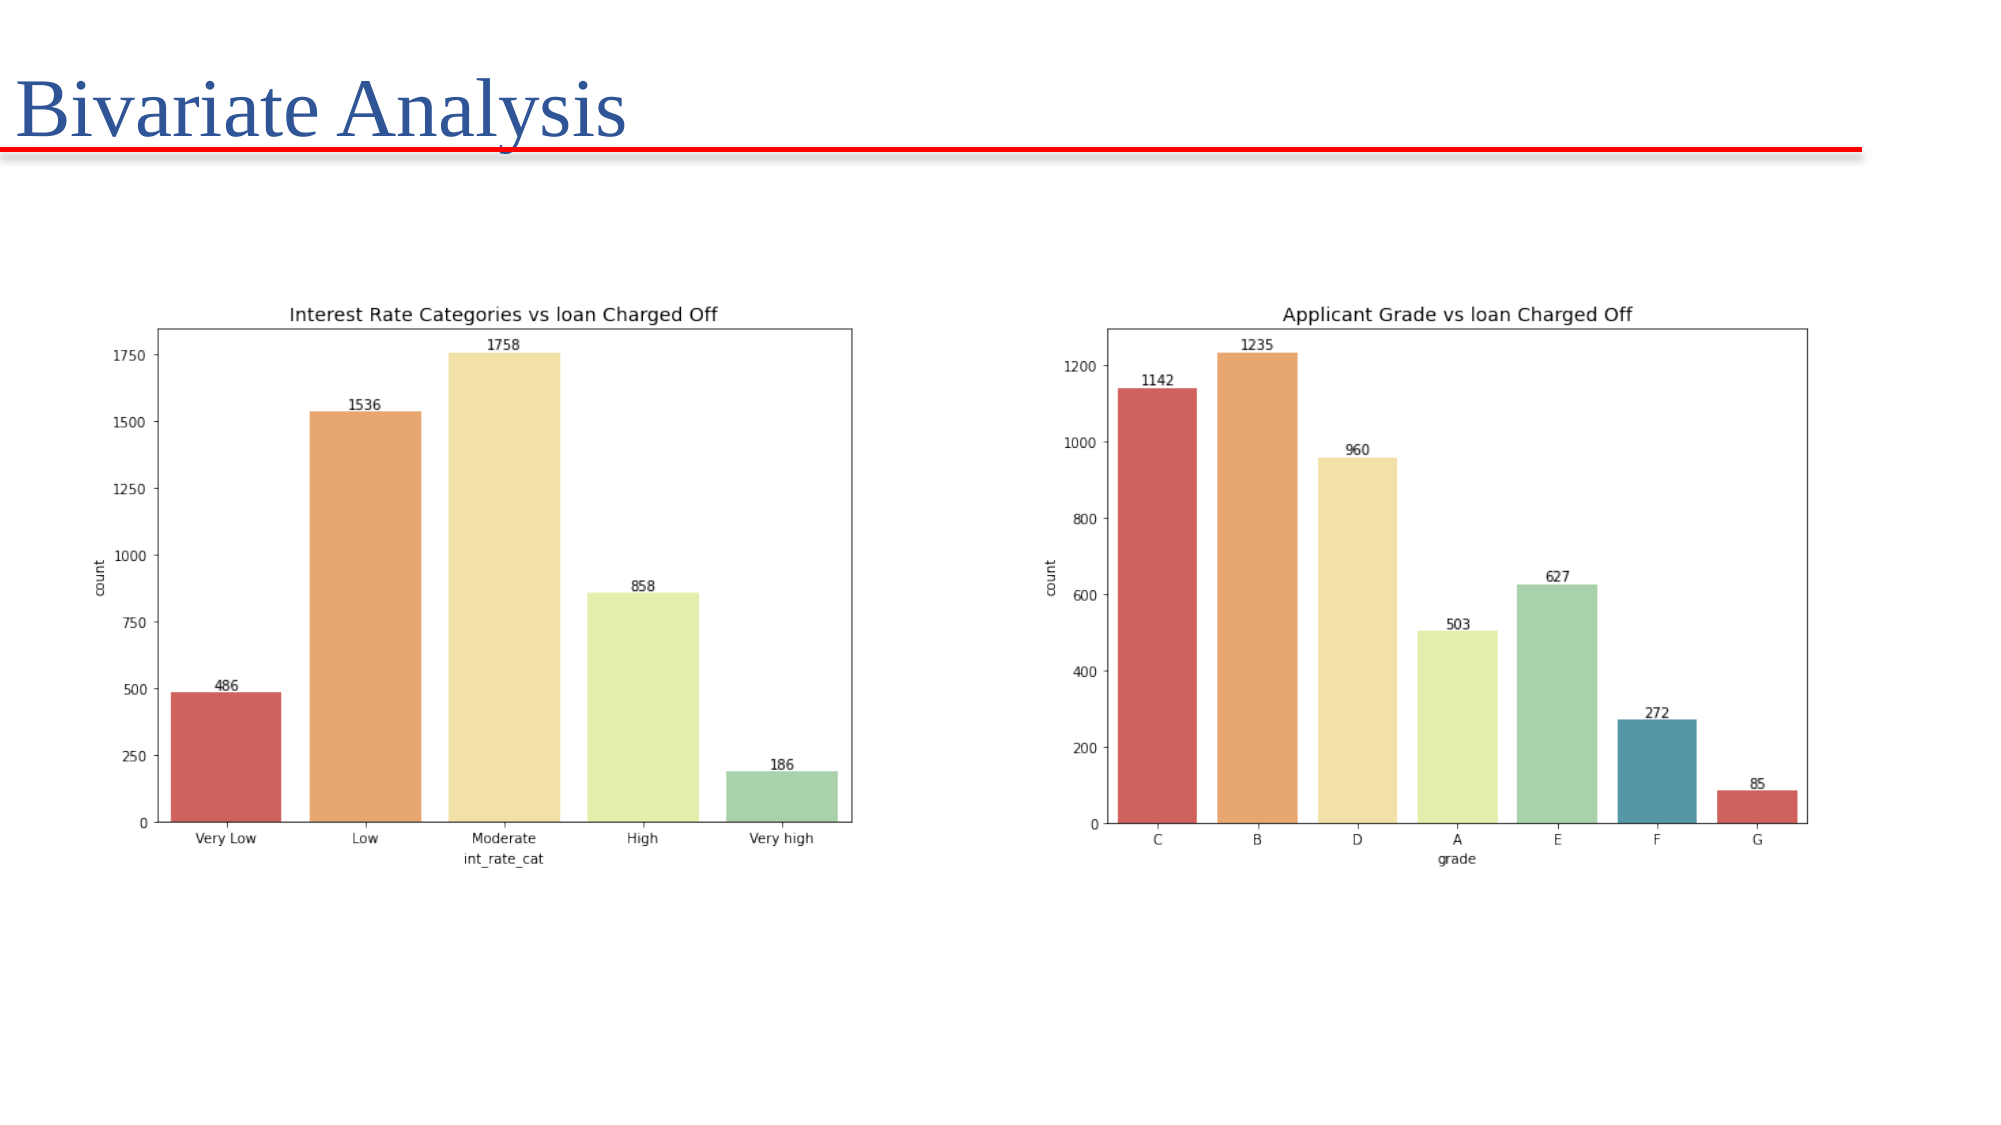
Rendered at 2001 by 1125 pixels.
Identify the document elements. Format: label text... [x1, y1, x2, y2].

picture [1035, 297, 1814, 875]
picture [84, 297, 863, 875]
text_box Bivariate Analysis [0, 1, 2000, 219]
